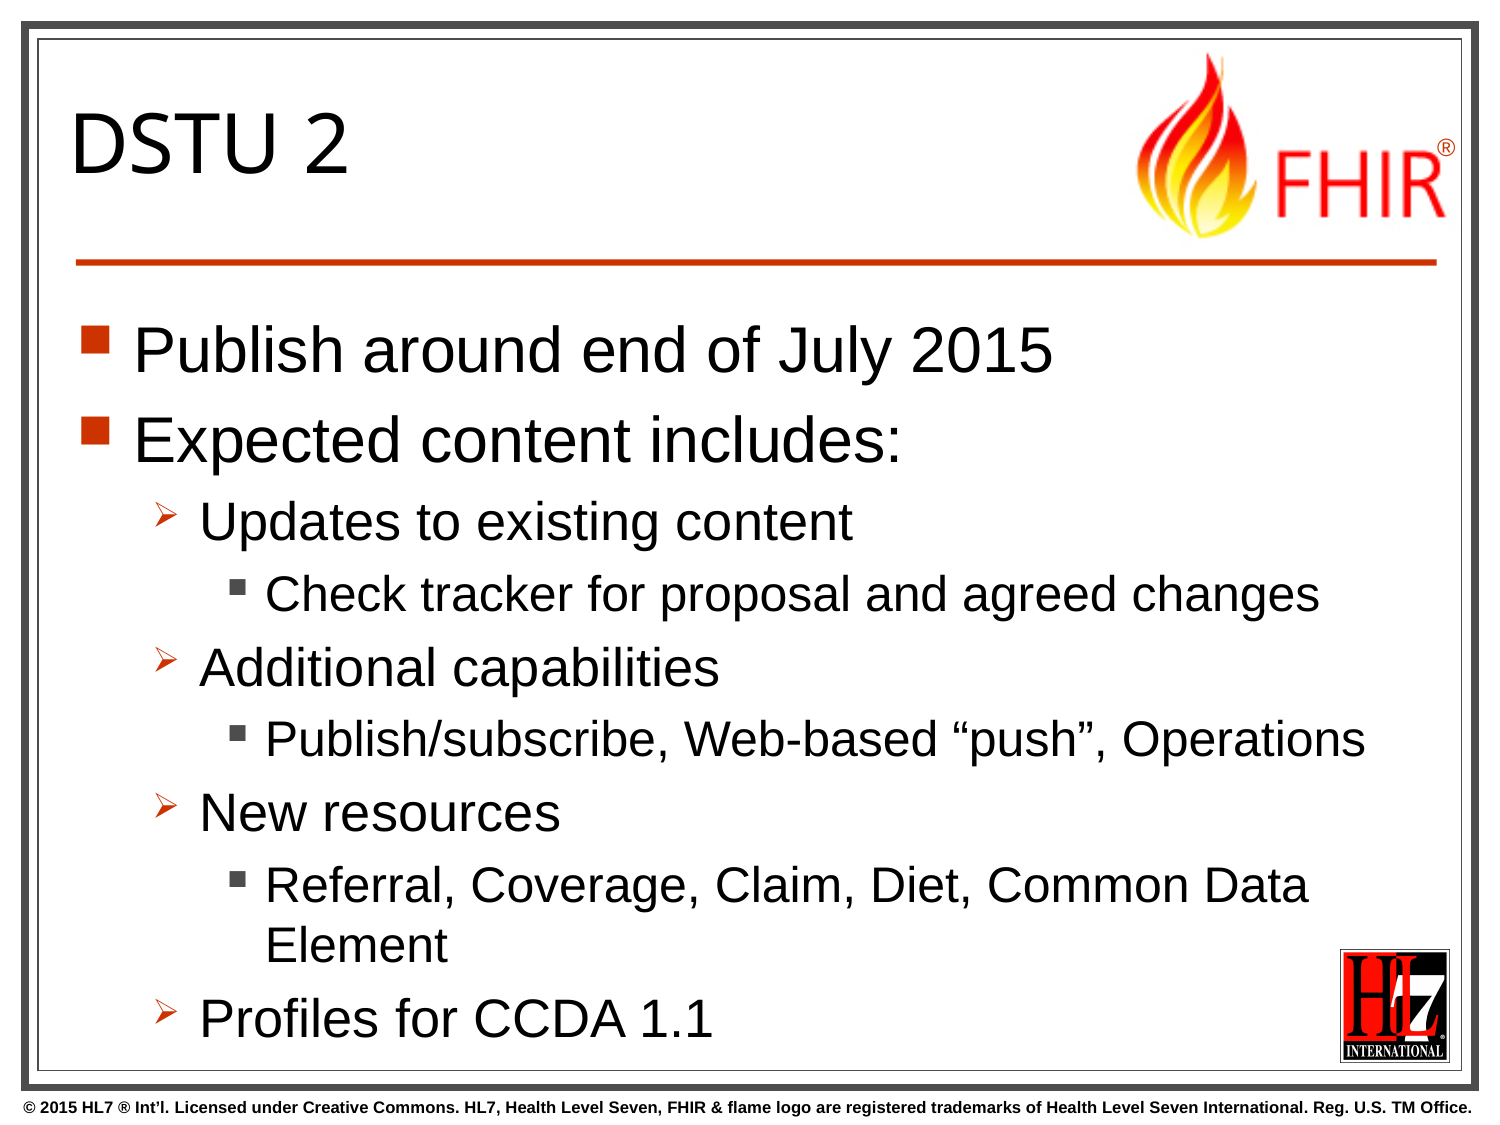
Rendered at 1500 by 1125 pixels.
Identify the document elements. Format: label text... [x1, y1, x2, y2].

picture [1340, 949, 1450, 1063]
title DSTU 2 [53, 54, 1128, 244]
list Publish around end of July 2015 Expected content includes: Updates to existing content Check tracker for proposal and agreed changes Additional capabilities Publish/subscribe, Web-based “push”, Operations New resources Referral, Coverage, Claim, Diet, Common Data Element Profiles for CCDA 1.1 [62, 299, 1438, 1059]
picture [1124, 42, 1458, 249]
